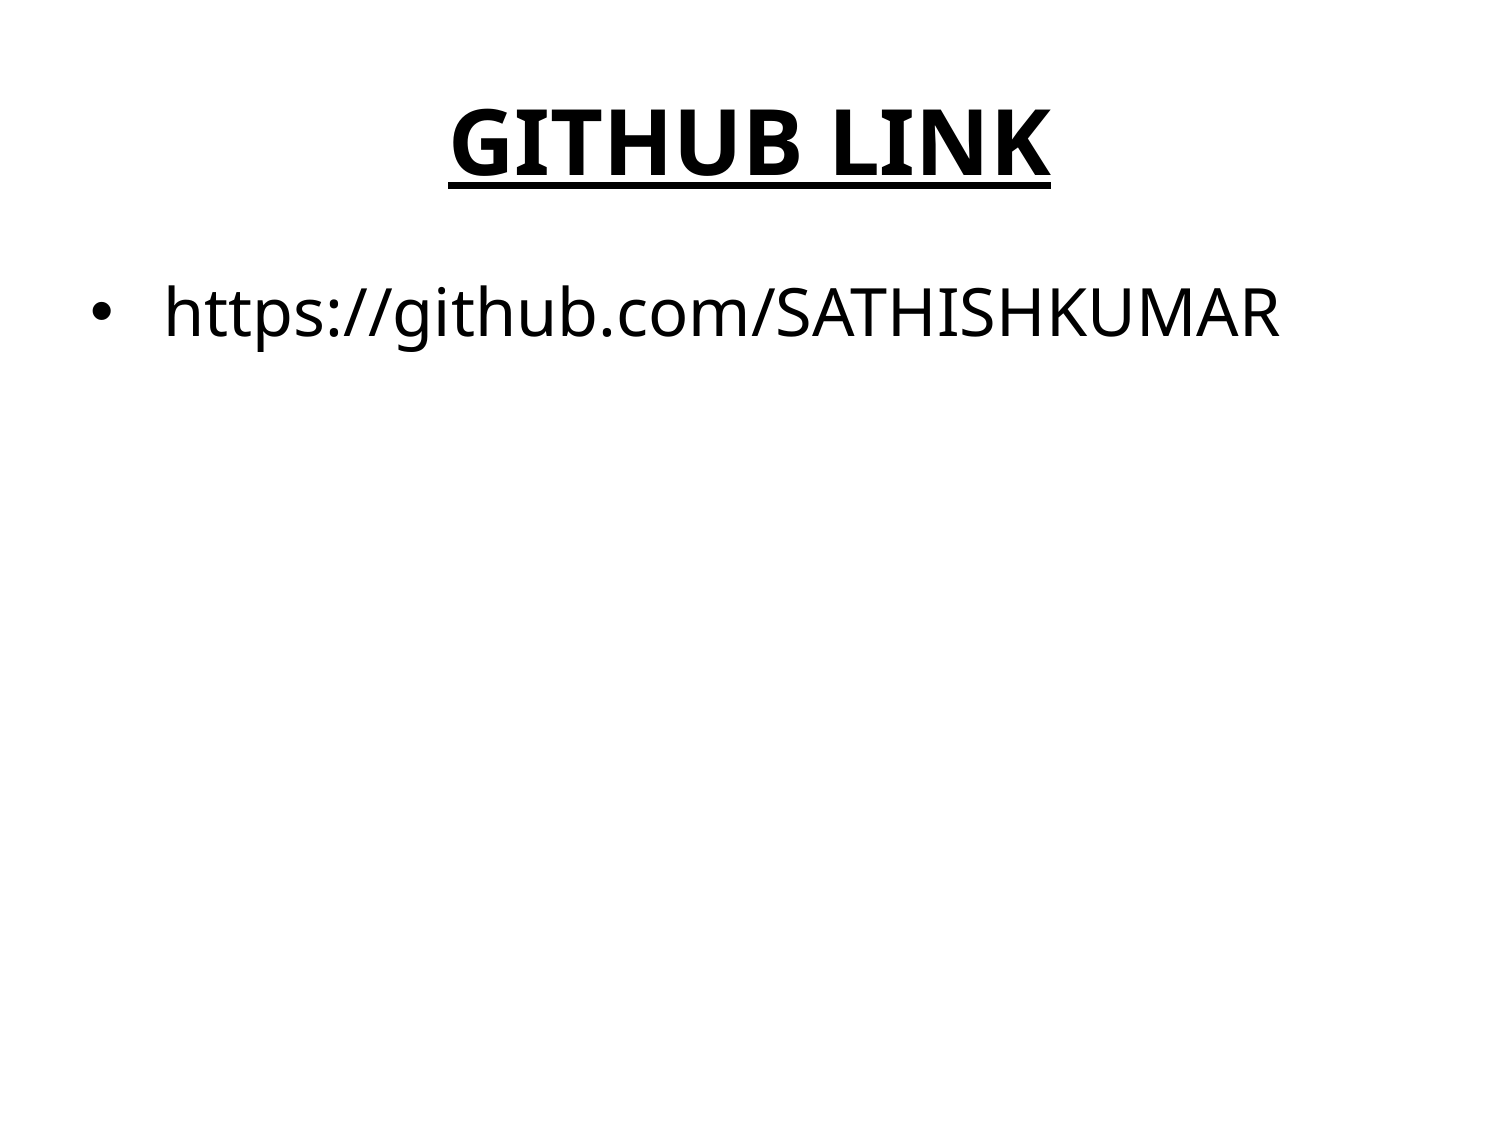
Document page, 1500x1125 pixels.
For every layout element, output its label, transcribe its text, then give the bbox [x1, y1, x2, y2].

title GITHUB LINK [75, 45, 1425, 233]
list https://github.com/SATHISHKUMAR [75, 262, 1425, 1005]
